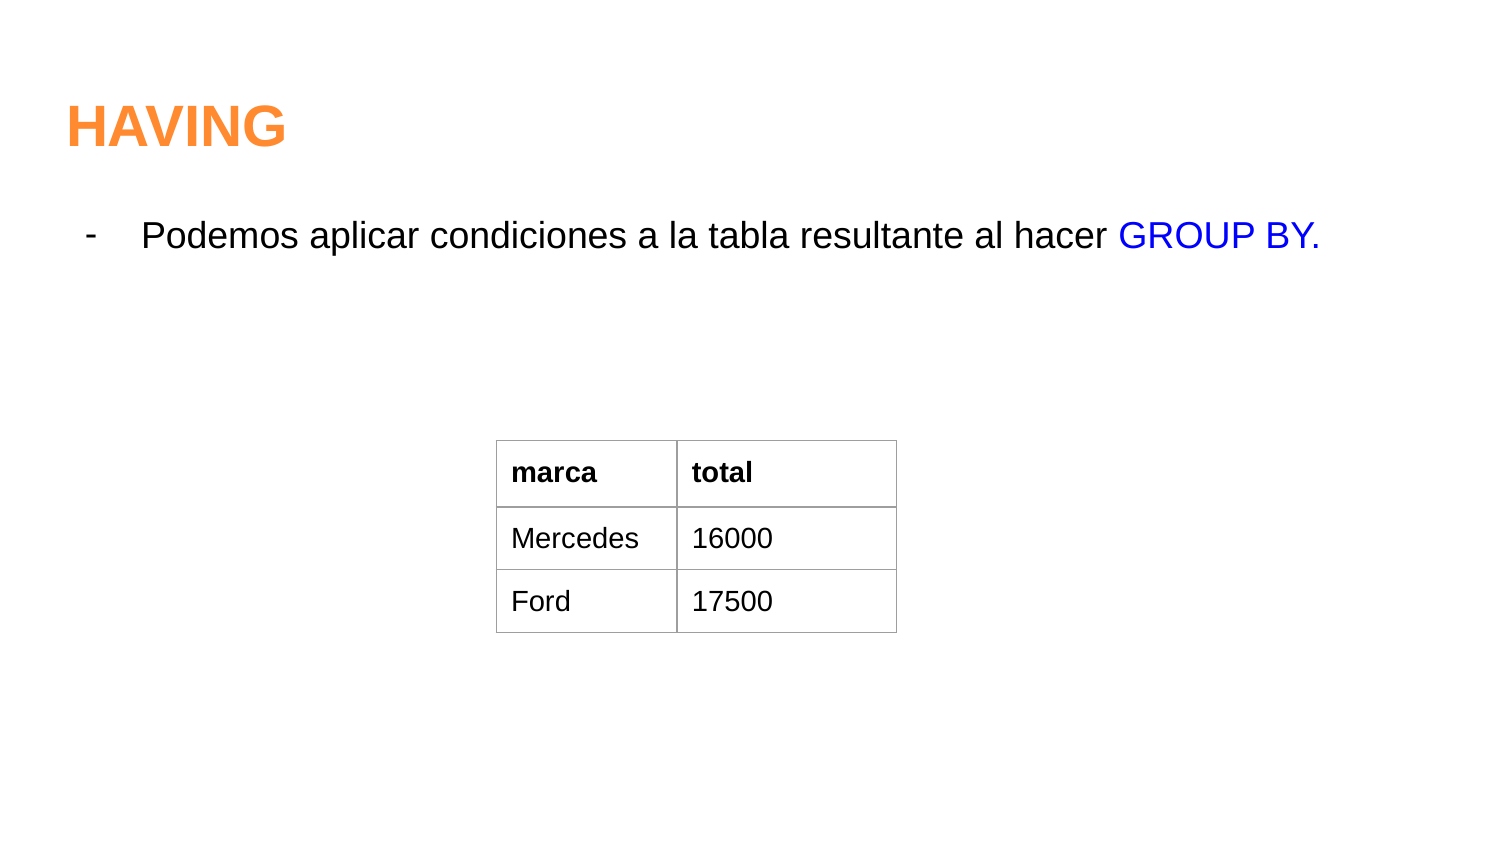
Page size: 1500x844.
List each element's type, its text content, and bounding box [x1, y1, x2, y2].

table_cell Ford [497, 570, 676, 632]
table_cell 16000 [678, 508, 896, 569]
list Podemos aplicar condiciones a la tabla resultante al hacer GROUP BY. [51, 189, 1449, 319]
table_header total [678, 441, 896, 506]
table_header marca [497, 441, 676, 506]
table_cell 17500 [678, 570, 896, 632]
table_cell Mercedes [497, 508, 676, 569]
title HAVING [51, 72, 1449, 167]
